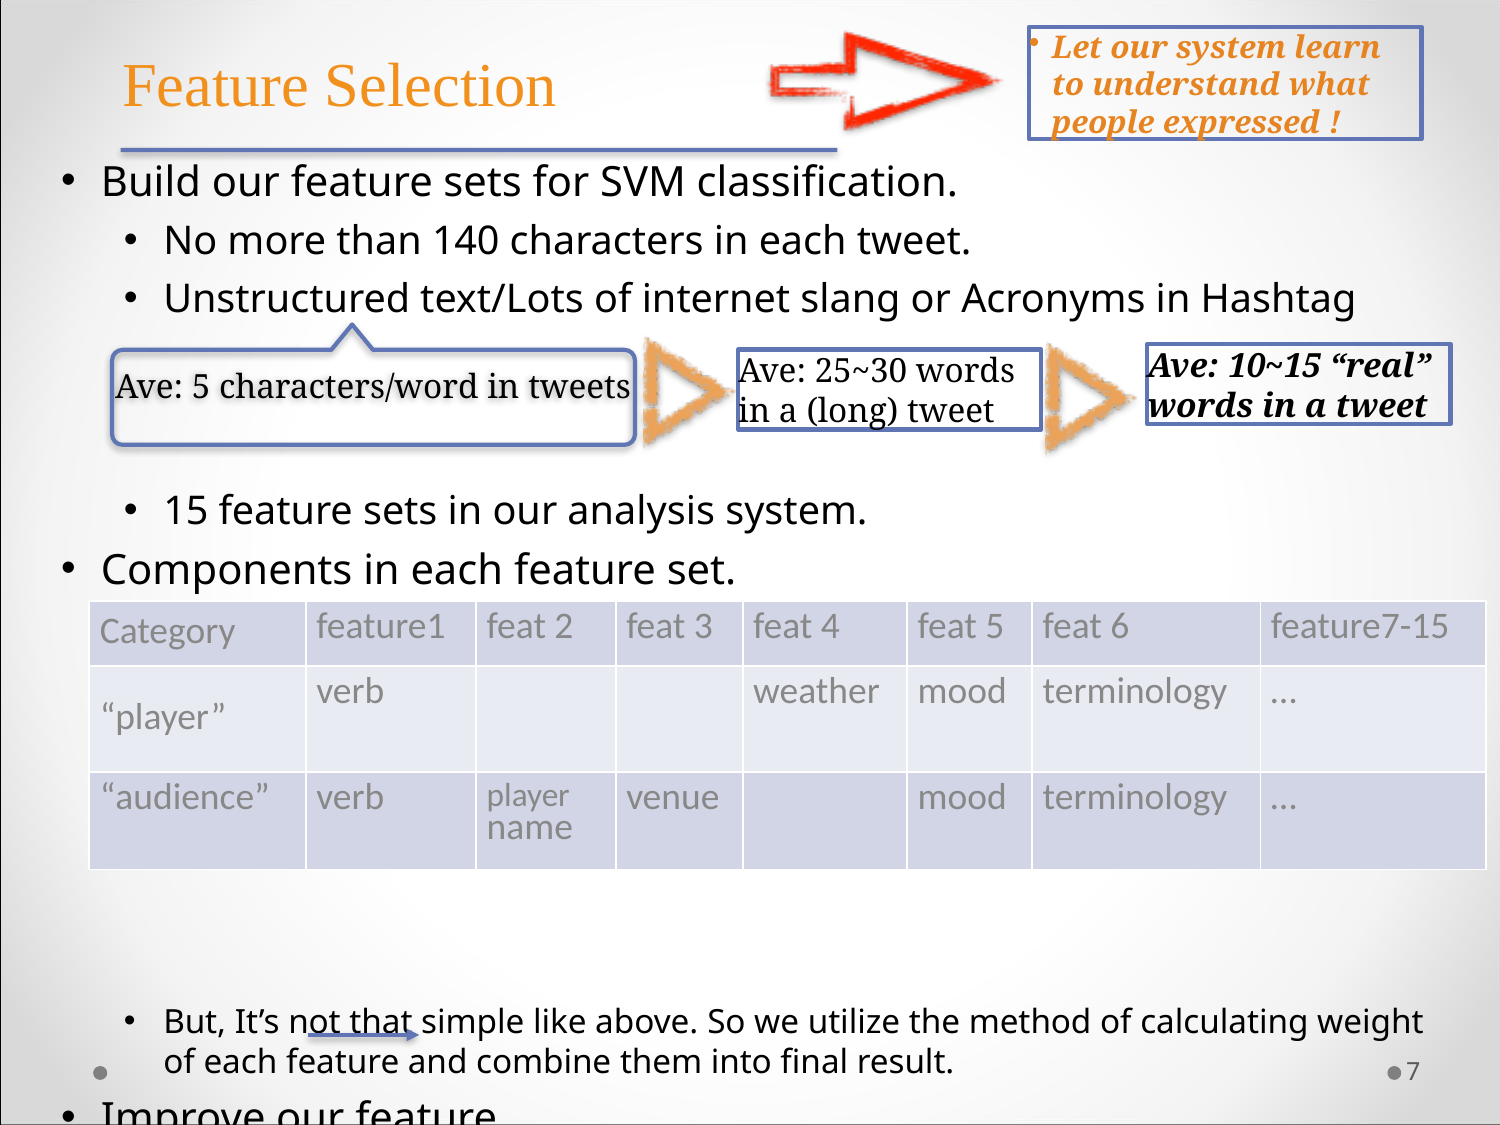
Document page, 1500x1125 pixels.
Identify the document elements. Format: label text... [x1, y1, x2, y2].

slide_number 7 [1401, 1051, 1495, 1094]
table_cell [477, 667, 615, 771]
title Feature Selection [22, 3, 657, 159]
table_cell … [1261, 773, 1485, 869]
text_box Ave: 5 characters/word in tweets [112, 324, 635, 445]
text_box Ave: 10~15 “real” words in a tweet [1147, 343, 1451, 424]
table_header feat 2 [477, 602, 615, 665]
table_cell “player” [90, 667, 305, 771]
table_cell verb [307, 773, 475, 869]
table_cell [617, 667, 742, 771]
table_cell “audience” [90, 773, 305, 869]
table_cell [744, 773, 906, 869]
table_cell player name [477, 773, 615, 869]
table_cell mood [908, 667, 1031, 771]
table_cell terminology [1033, 667, 1260, 771]
table_cell verb [307, 667, 475, 771]
text_box [308, 1028, 420, 1042]
list Build our feature sets for SVM classification. No more than 140 characters in each tweet. Unstructured text/Lots of internet slang or Acronyms in Hashtag 15 feature sets in our analysis system. Components in each feature set. positive/negative/ambiguous to self-involvement(player)/others(audience) But, It’s not that simple like above. So we utilize the method of calculating weight of each feature and combine them into final result. Improve our feature 1.unigram Bigram 2.More internet slangs and acronyms 3. Latent Semantic Analysis of Hashtags. [53, 146, 1447, 1124]
table_header Category [90, 602, 305, 665]
table_cell … [1261, 667, 1485, 771]
table_cell venue [617, 773, 742, 869]
table_header feat 5 [908, 602, 1031, 665]
table_header feature7-15 [1261, 602, 1485, 665]
table_cell mood [908, 773, 1031, 869]
text_box Let our system learn to understand what people expressed ! [1028, 26, 1422, 140]
table_header feat 4 [744, 602, 906, 665]
table_header feature1 [307, 602, 475, 665]
table_cell terminology [1033, 773, 1260, 869]
text_box Ave: 25~30 words in a (long) tweet [742, 349, 1039, 430]
table_cell weather [744, 667, 906, 771]
picture [0, 0, 1500, 1125]
table_header feat 3 [617, 602, 742, 665]
table_header feat 6 [1033, 602, 1260, 665]
